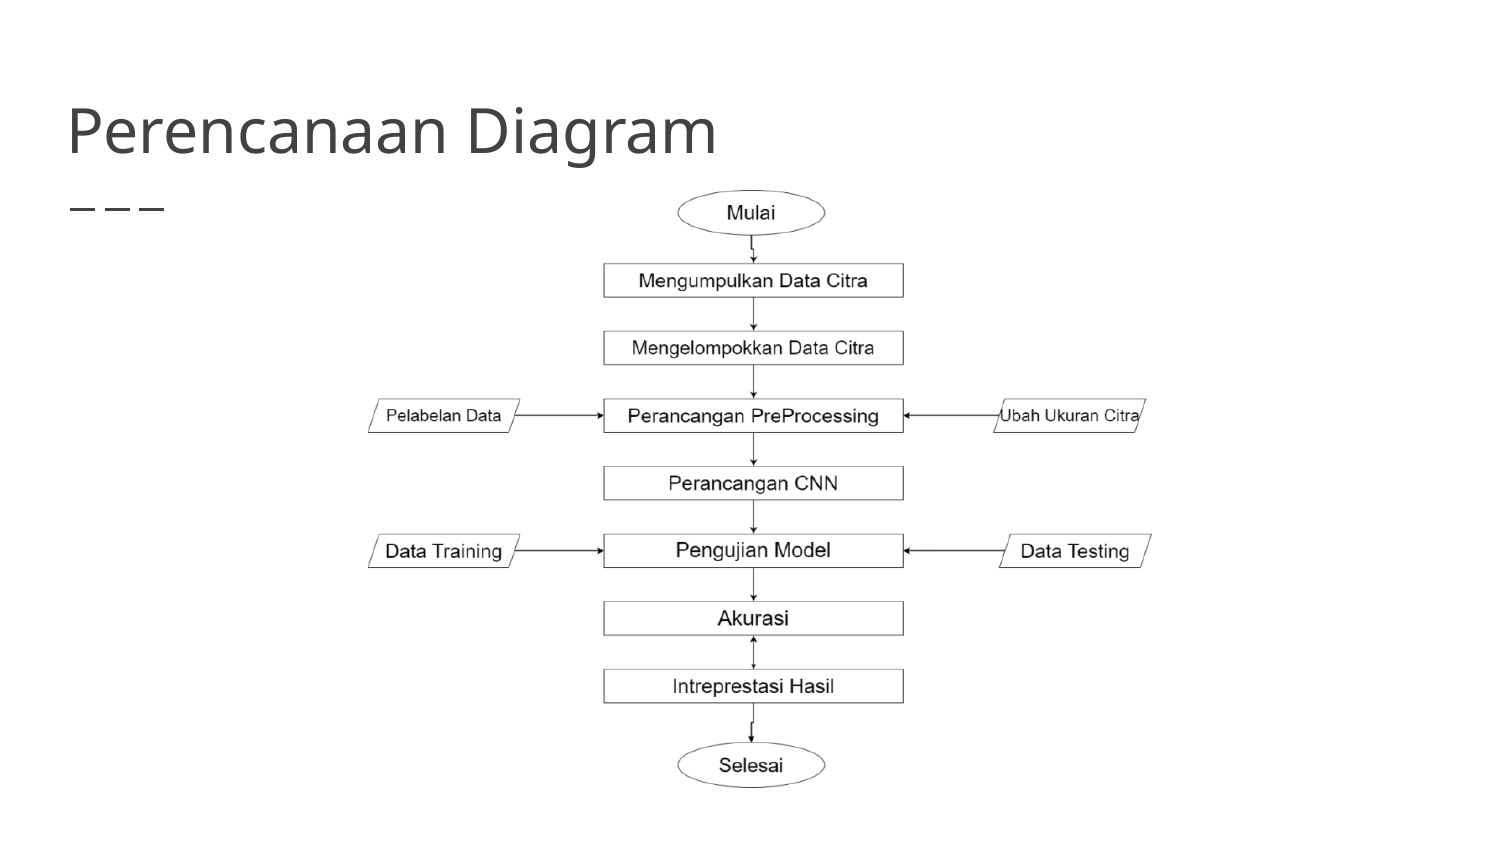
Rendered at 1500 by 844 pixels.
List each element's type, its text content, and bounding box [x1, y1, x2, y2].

title Perencanaan Diagram [51, 61, 1449, 182]
picture [332, 181, 1185, 794]
